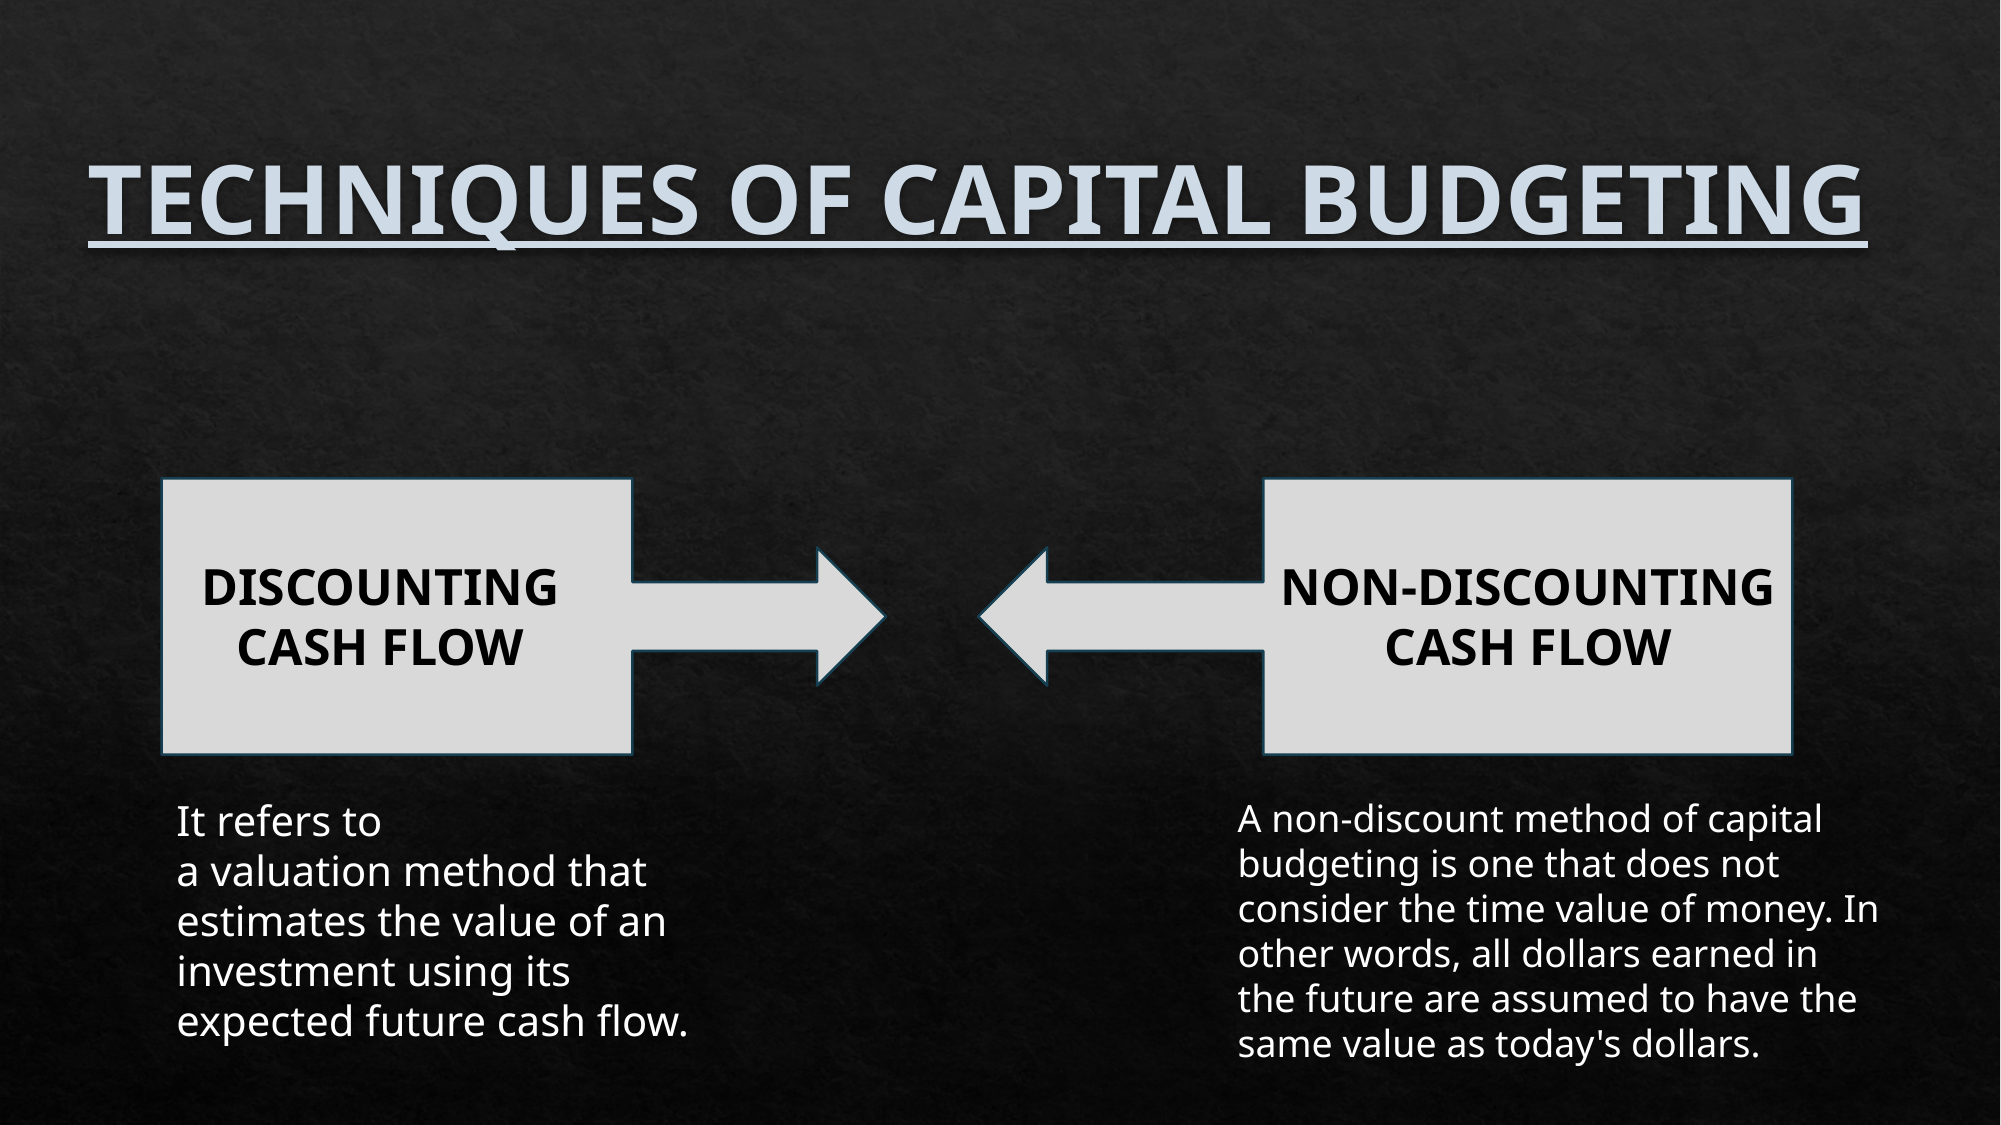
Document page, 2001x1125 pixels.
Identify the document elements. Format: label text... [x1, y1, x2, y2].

text_box [160, 684, 634, 756]
text_box [1261, 477, 1794, 548]
title TECHNIQUES OF CAPITAL BUDGETING [38, 99, 1918, 307]
text_box [644, 546, 888, 687]
text_box [160, 477, 634, 548]
text_box [1261, 684, 1794, 756]
text_box NON-DISCOUNTING CASH FLOW [1250, 548, 1806, 684]
text_box DISCOUNTING CASH FLOW [117, 548, 644, 684]
text_box [977, 546, 1250, 687]
text_box A non-discount method of capital budgeting is one that does not consider the time value of money. In other words, all dollars earned in the future are assumed to have the same value as today's dollars. [1222, 787, 1897, 1117]
text_box It refers to a valuation method that estimates the value of an investment using its expected future cash flow. [161, 787, 754, 1053]
